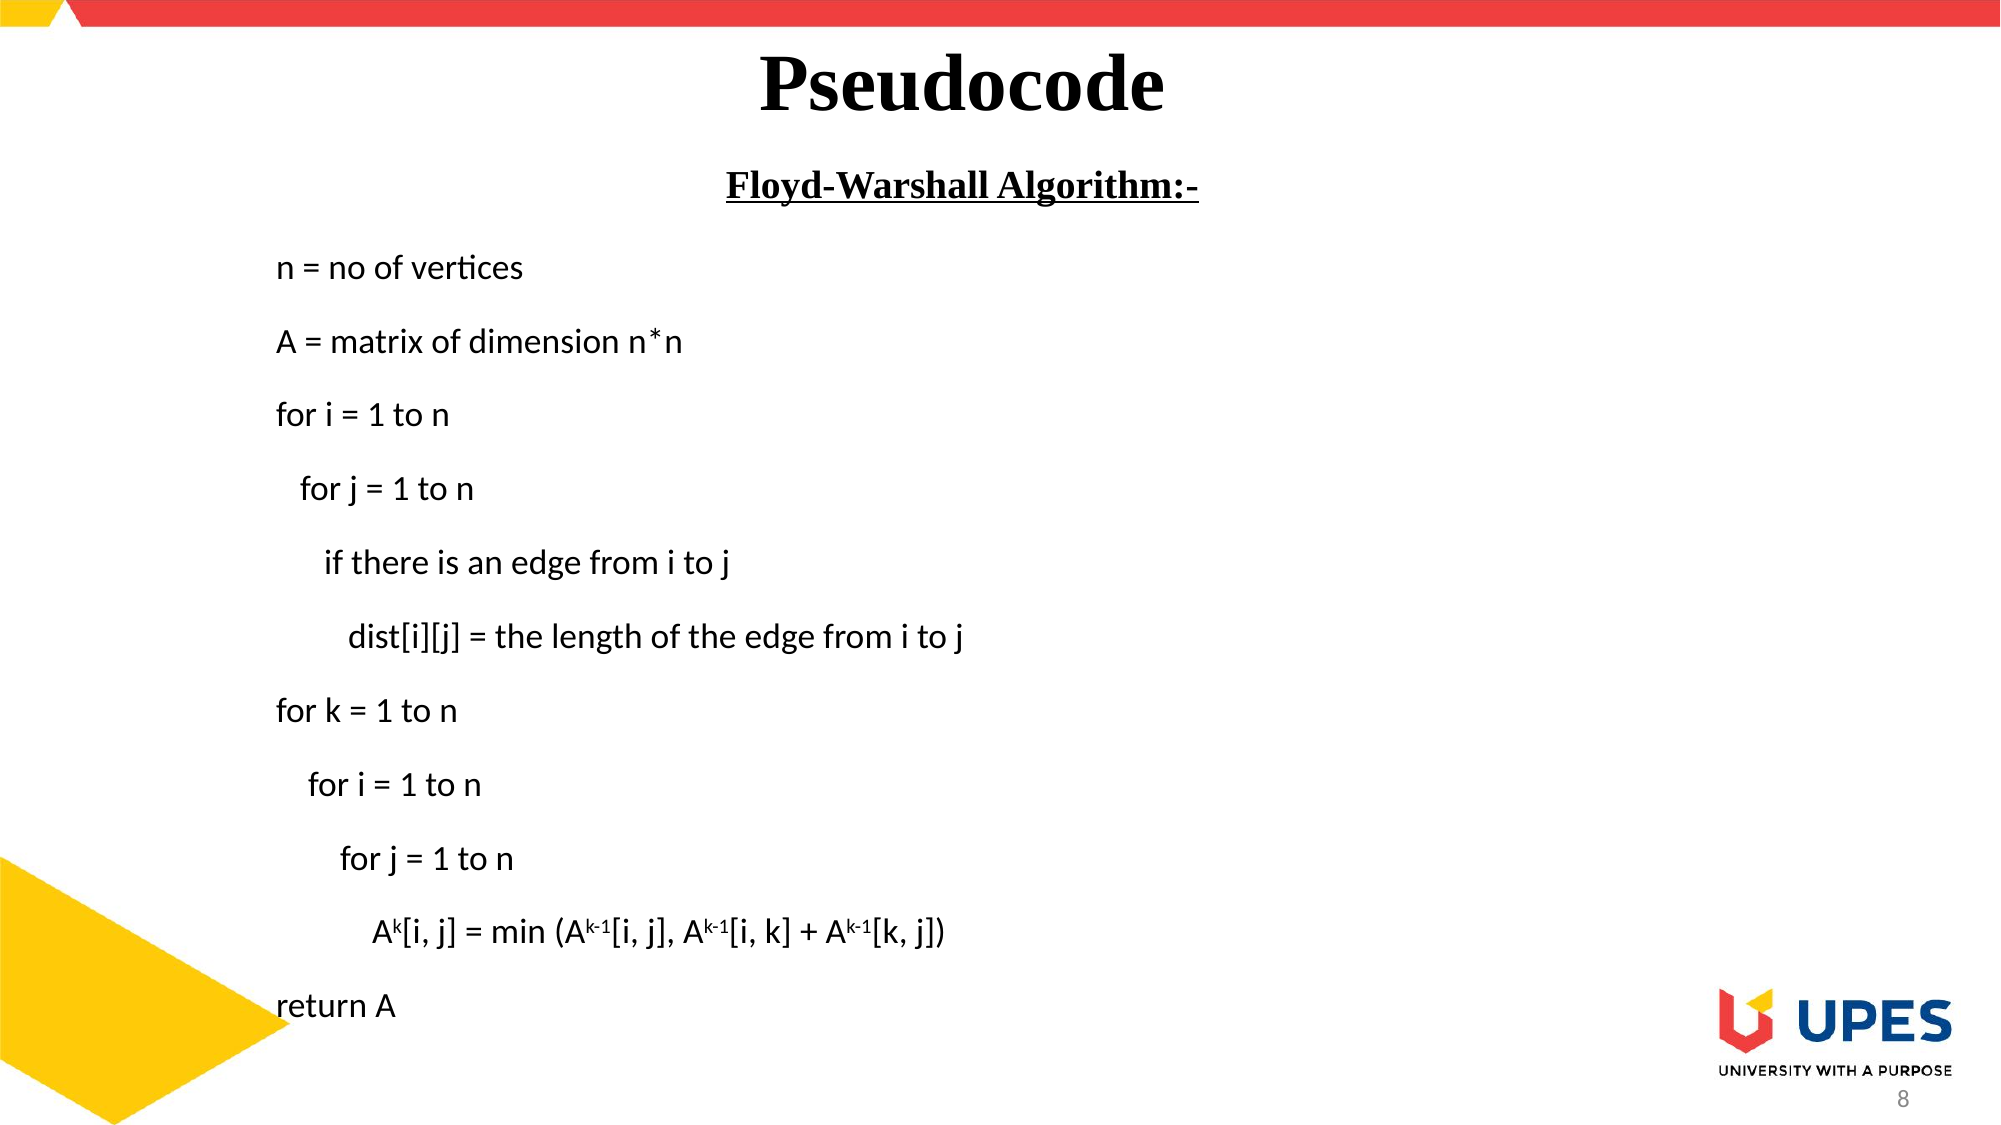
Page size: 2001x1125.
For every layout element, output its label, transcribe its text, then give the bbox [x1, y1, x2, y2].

text_box Pseudocode Floyd-Warshall Algorithm:- [0, 0, 1925, 288]
list n = no of vertices A = matrix of dimension n*n for i = 1 to n for j = 1 to n if there is an edge from i to j dist[i][j] = the length of the edge from i to j for k = 1 to n for i = 1 to n for j = 1 to n Ak[i, j] = min (Ak-1[i, j], Ak-1[i, k] + Ak-1[k, j]) return A [111, 288, 1158, 1056]
picture [0, 0, 2001, 1125]
